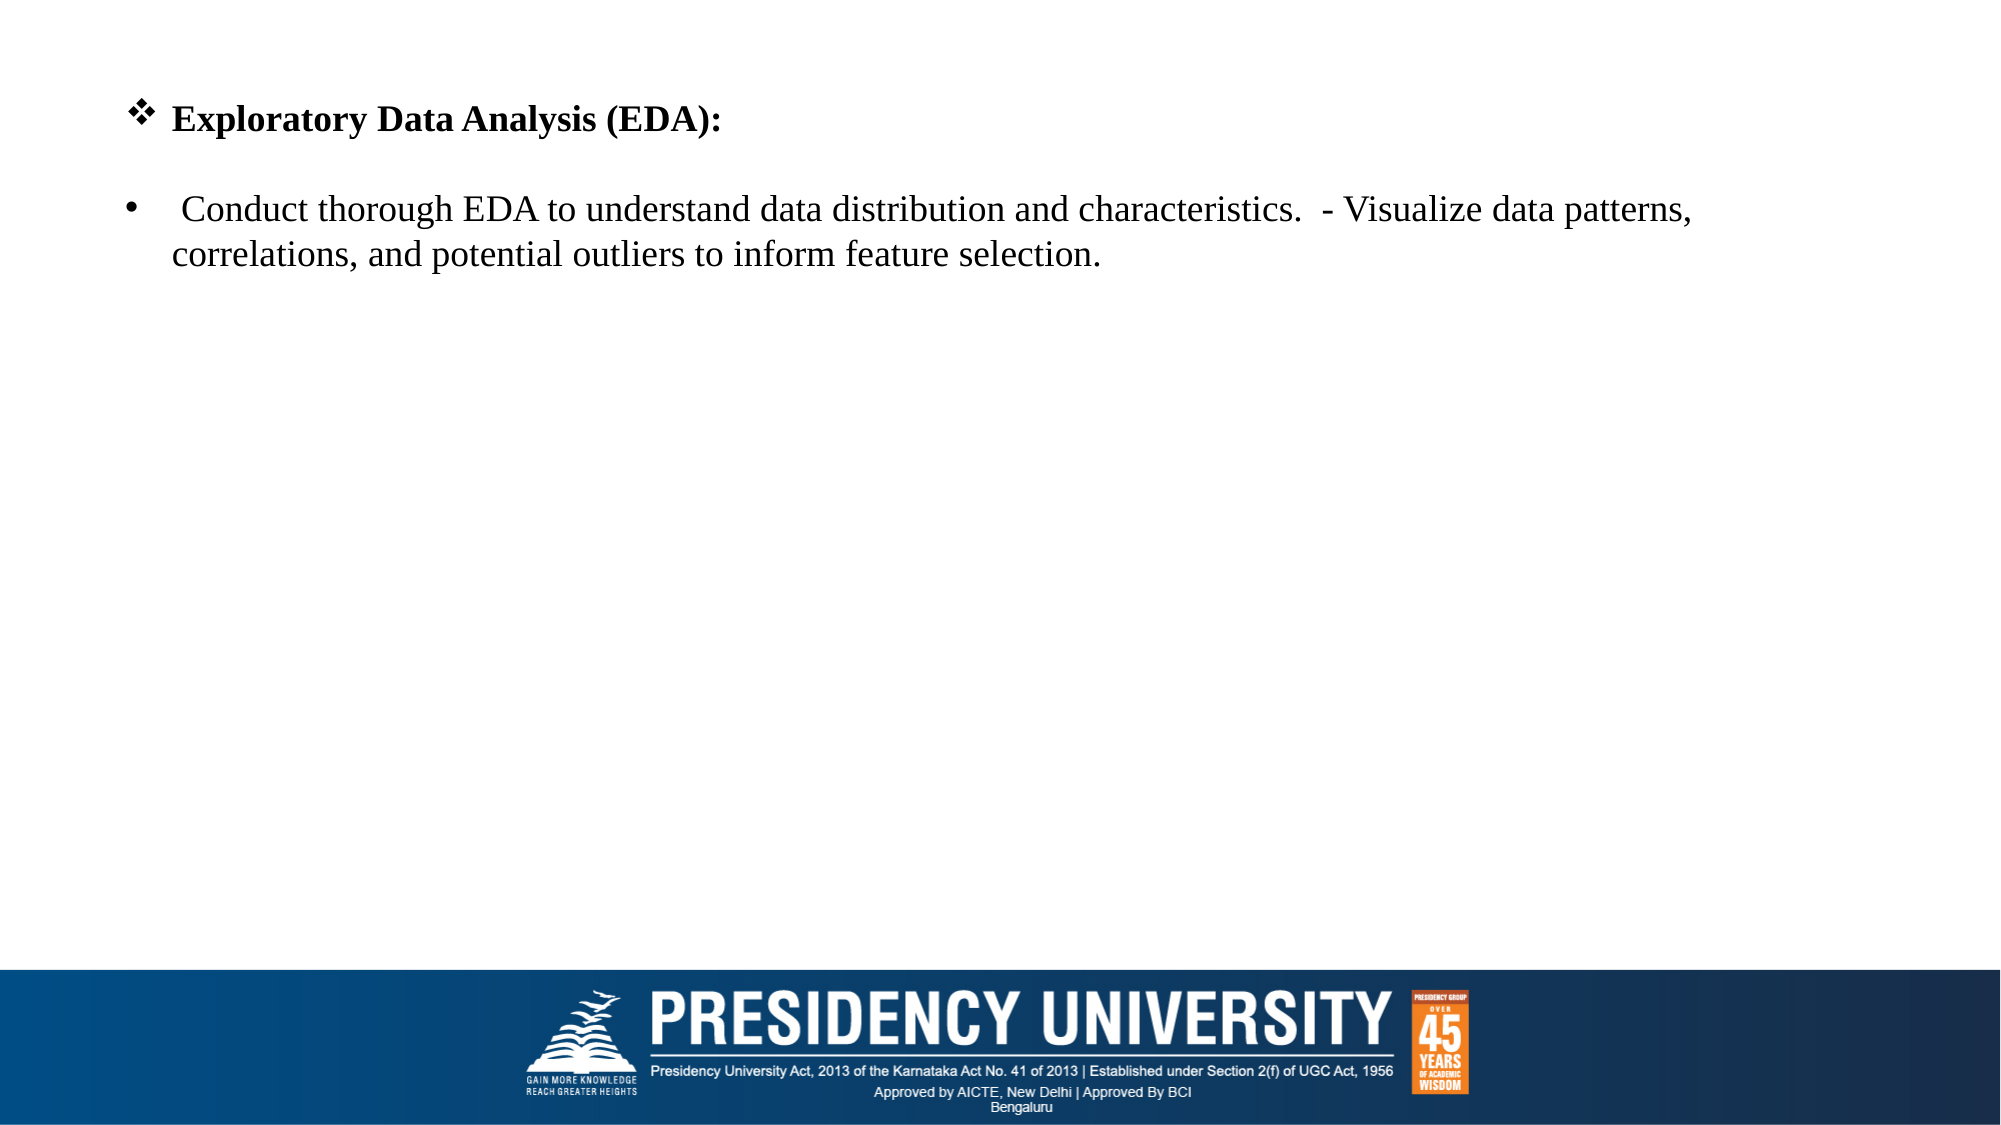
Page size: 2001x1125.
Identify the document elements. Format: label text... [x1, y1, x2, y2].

text_box Exploratory Data Analysis (EDA): Conduct thorough EDA to understand data distribution and characteristics. - Visualize data patterns, correlations, and potential outliers to inform feature selection. [110, 86, 1881, 282]
picture [0, 0, 2001, 1125]
